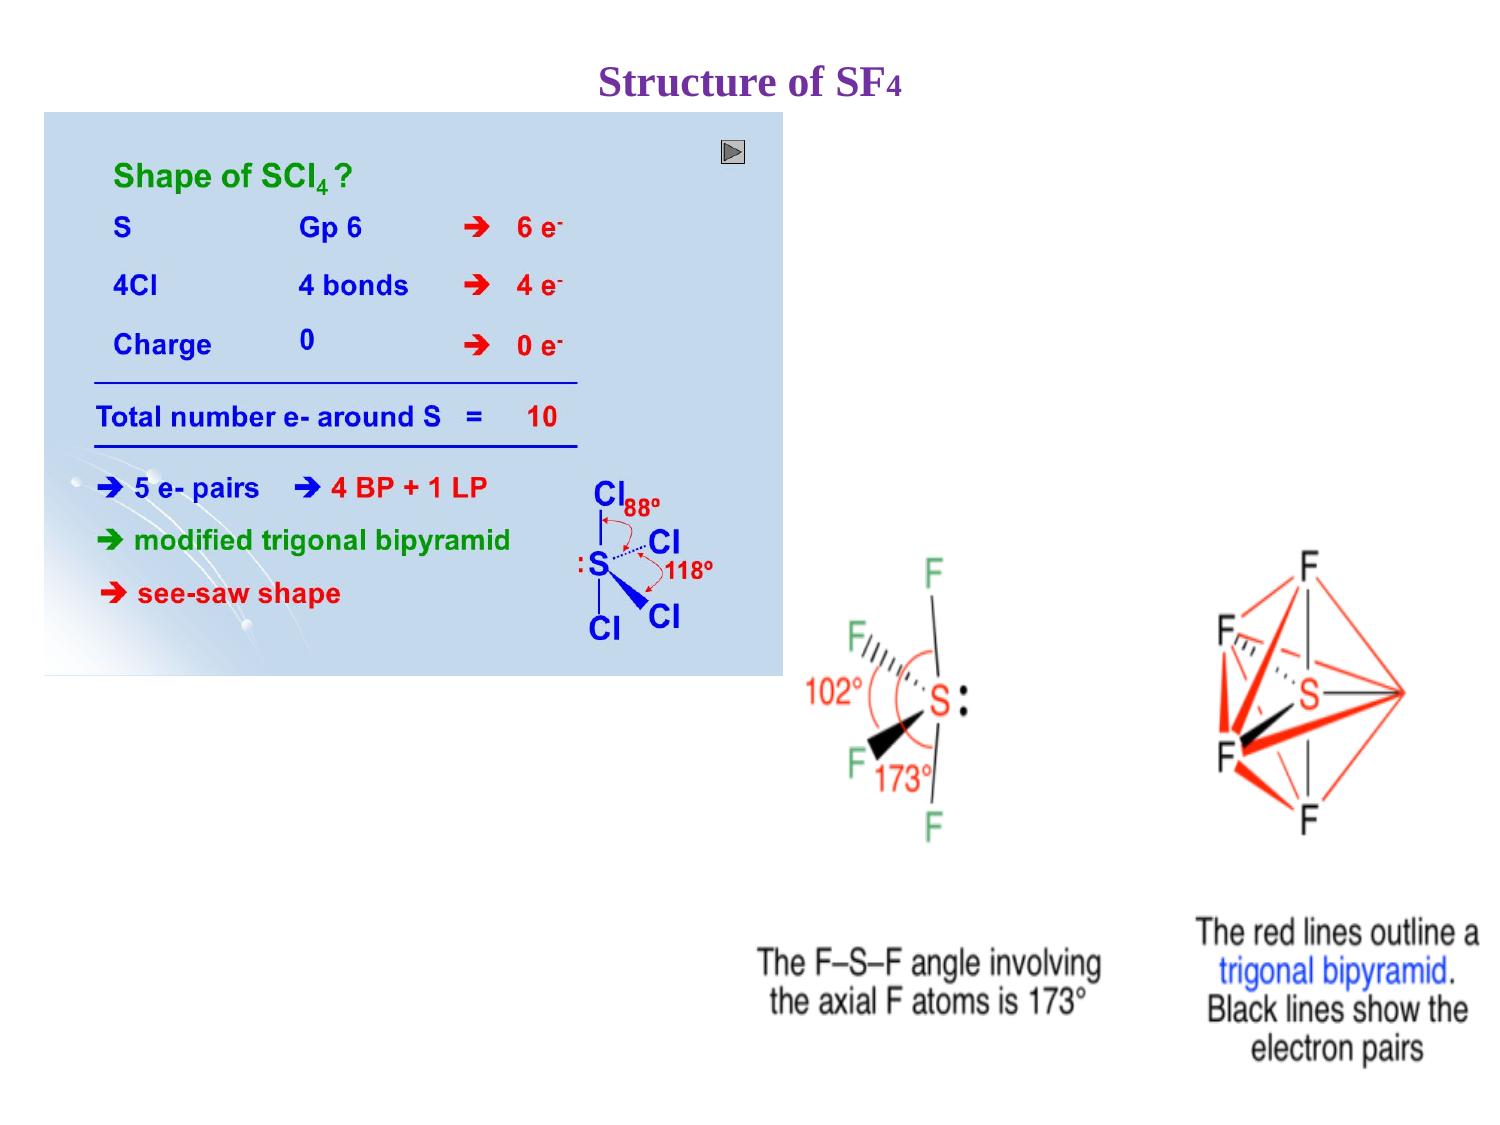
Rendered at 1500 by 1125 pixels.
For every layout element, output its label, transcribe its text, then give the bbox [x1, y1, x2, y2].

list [749, 537, 1488, 1076]
picture [43, 112, 784, 676]
title Structure of SF4 [75, 45, 1425, 113]
